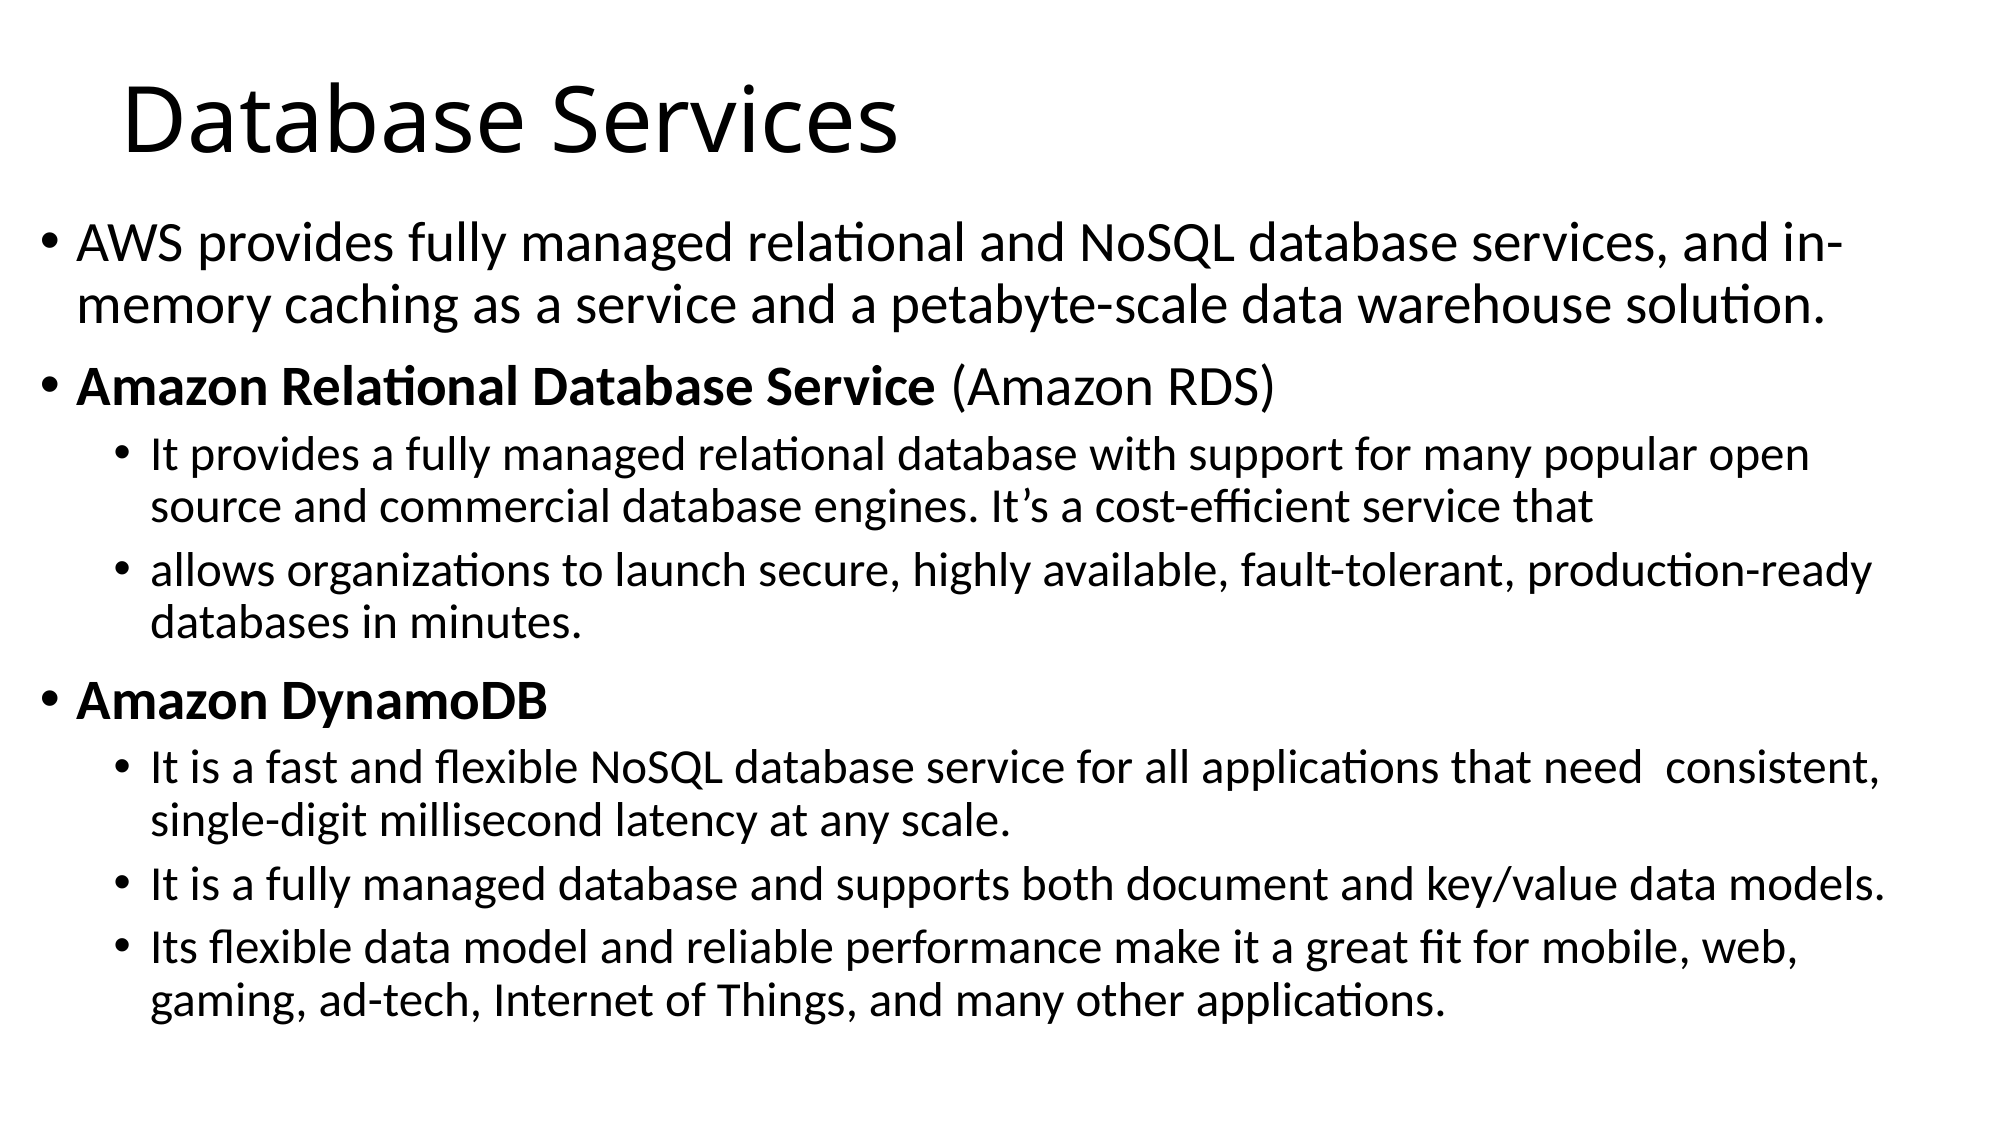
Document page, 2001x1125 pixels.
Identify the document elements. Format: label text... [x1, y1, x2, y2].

title Database Services [105, 39, 1831, 204]
list AWS provides fully managed relational and NoSQL database services, and in-memory caching as a service and a petabyte-scale data warehouse solution. Amazon Relational Database Service (Amazon RDS) It provides a fully managed relational database with support for many popular open source and commercial database engines. It’s a cost-efficient service that allows organizations to launch secure, highly available, fault-tolerant, production-ready databases in minutes. Amazon DynamoDB It is a fast and flexible NoSQL database service for all applications that need consistent, single-digit millisecond latency at any scale. It is a fully managed database and supports both document and key/value data models. Its flexible data model and reliable performance make it a great fit for mobile, web, gaming, ad-tech, Internet of Things, and many other applications. [24, 204, 1909, 1086]
